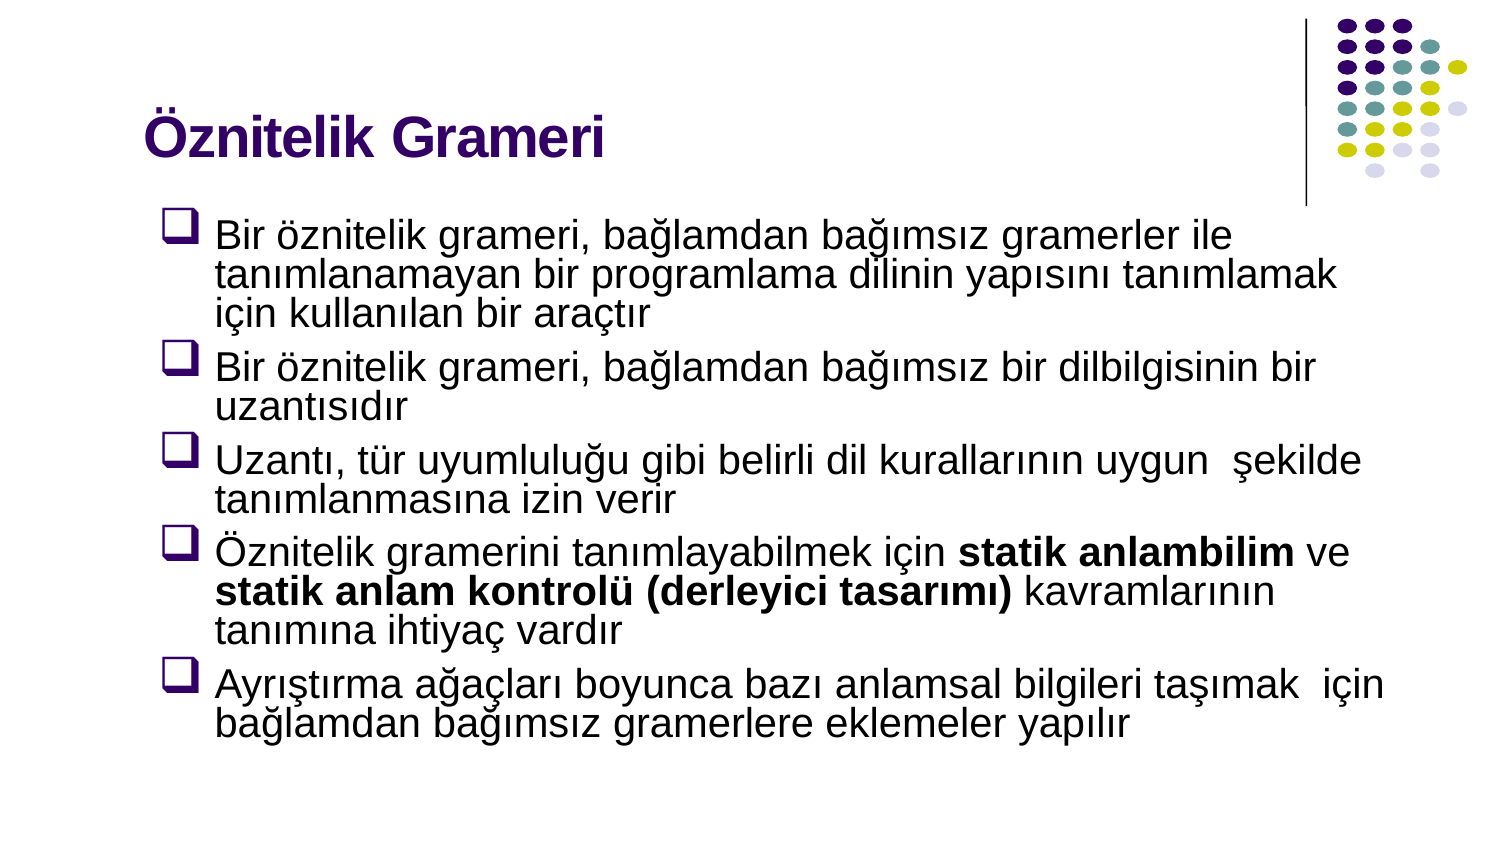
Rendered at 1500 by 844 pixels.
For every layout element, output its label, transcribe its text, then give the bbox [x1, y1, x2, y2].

list Bir öznitelik grameri, bağlamdan bağımsız gramerler ile tanımlanamayan bir programlama dilinin yapısını tanımlamak için kullanılan bir araçtır Bir öznitelik grameri, bağlamdan bağımsız bir dilbilgisinin bir uzantısıdır Uzantı, tür uyumluluğu gibi belirli dil kurallarının uygun şekilde tanımlanmasına izin verir Öznitelik gramerini tanımlayabilmek için statik anlambilim ve statik anlam kontrolü (derleyici tasarımı) kavramlarının tanımına ihtiyaç vardır Ayrıştırma ağaçları boyunca bazı anlamsal bilgileri taşımak için bağlamdan bağımsız gramerlere eklemeler yapılır [75, 196, 1409, 746]
title Öznitelik Grameri [141, 26, 800, 170]
